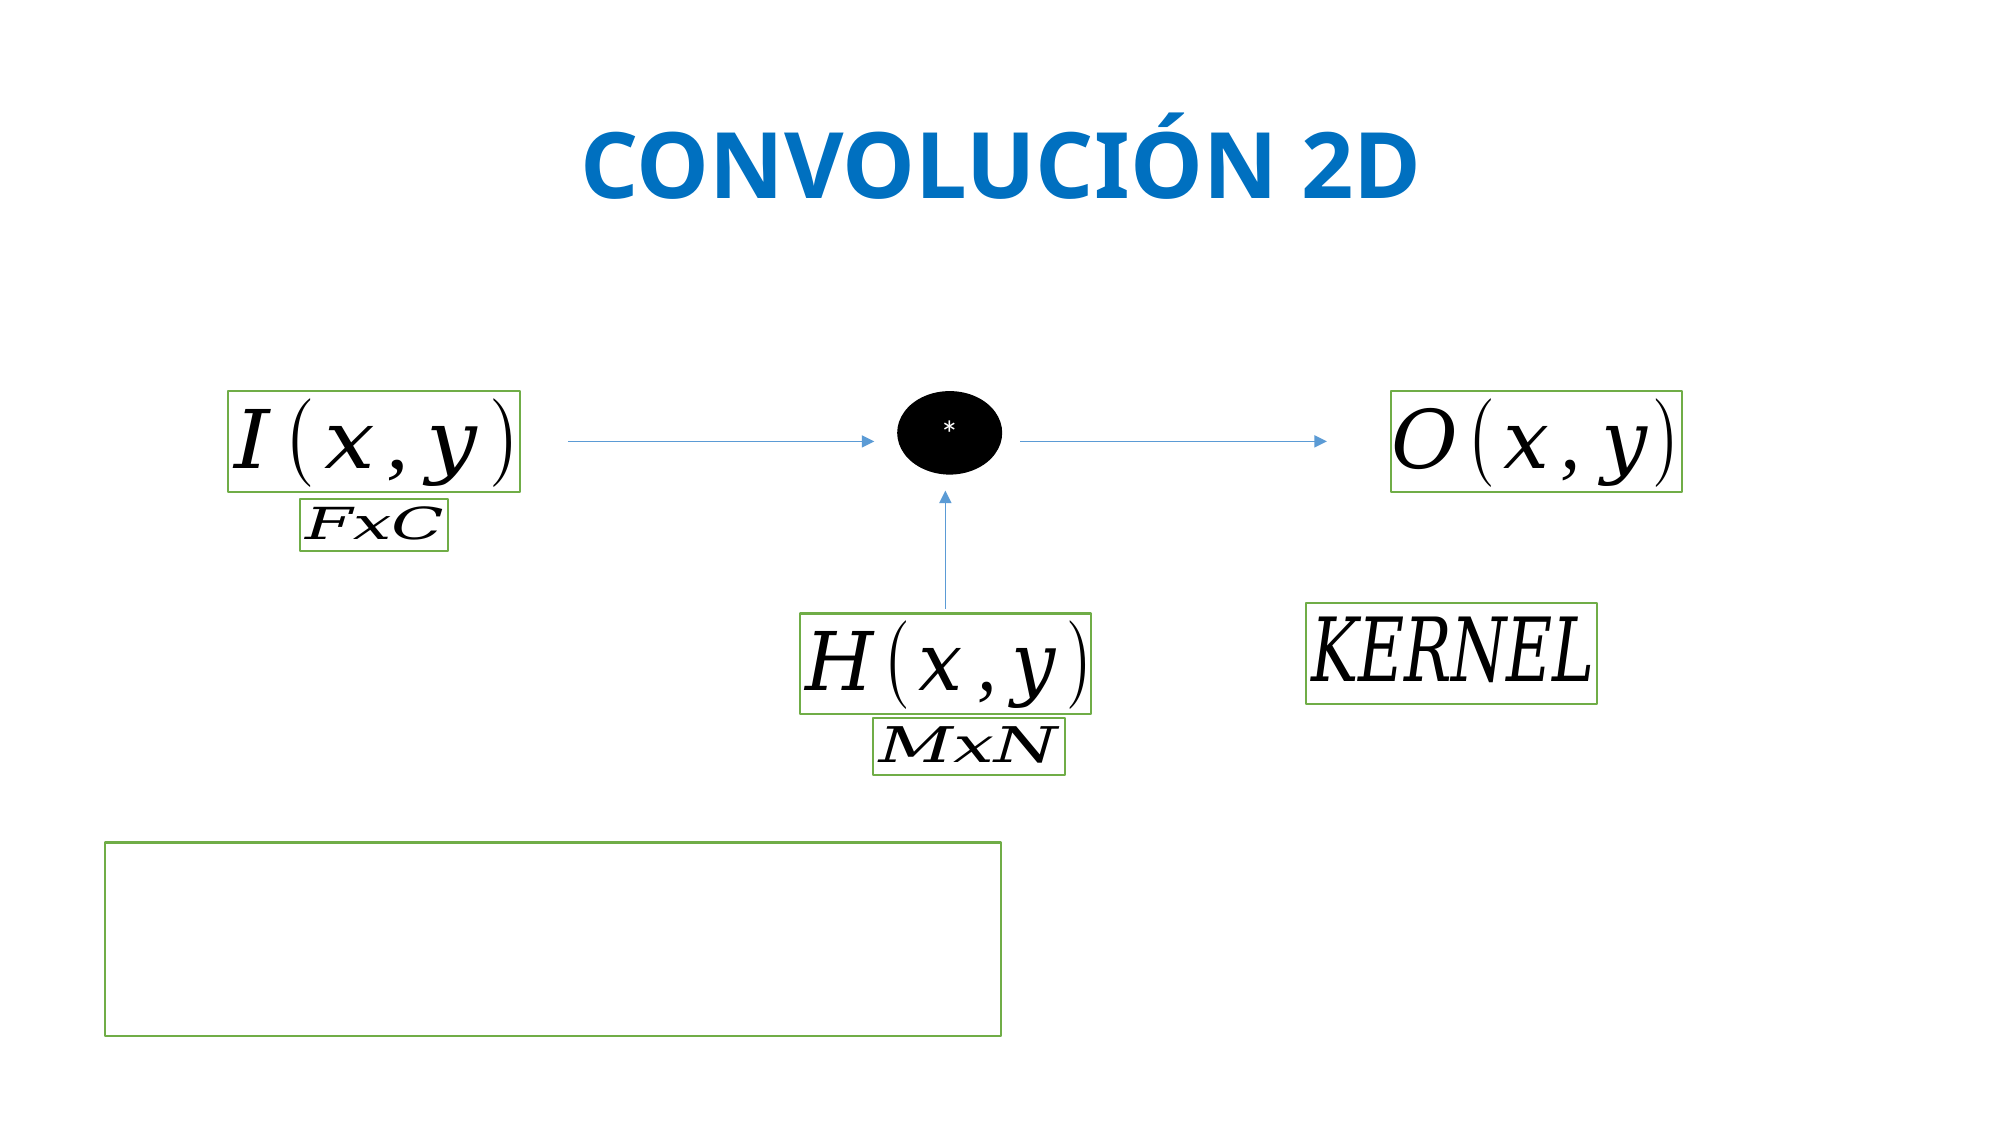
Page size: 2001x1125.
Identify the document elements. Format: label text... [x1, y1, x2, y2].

list [138, 299, 1864, 1014]
title CONVOLUCIÓN 2D [138, 60, 1864, 278]
text_box * [897, 391, 1003, 475]
